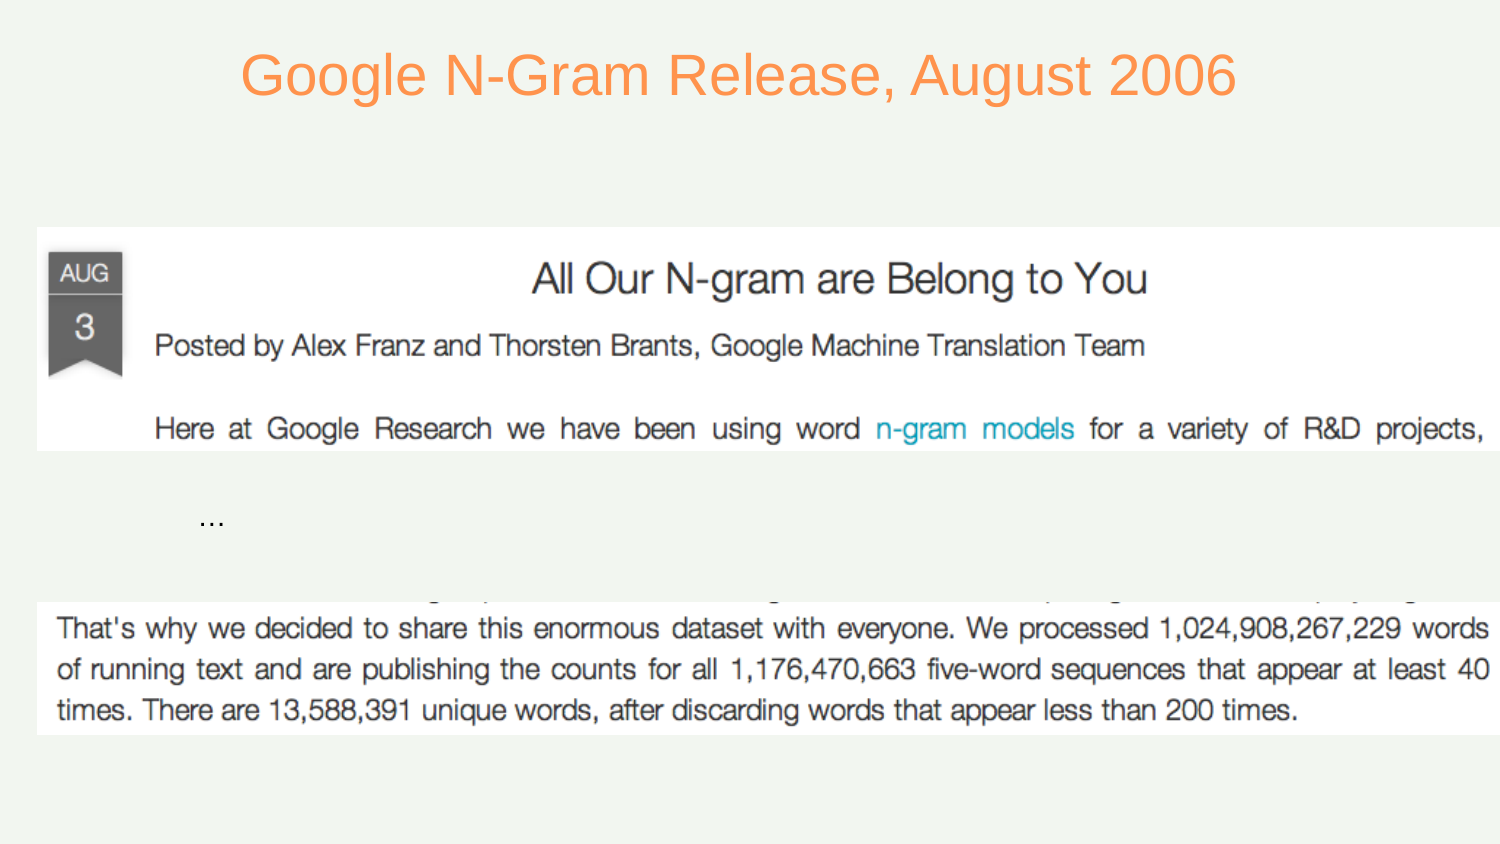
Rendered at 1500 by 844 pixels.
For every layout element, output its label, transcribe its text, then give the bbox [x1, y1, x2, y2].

picture [37, 227, 1500, 451]
title Google N-Gram Release, August 2006 [225, 21, 1450, 144]
picture [37, 601, 1500, 735]
text_box … [182, 489, 242, 540]
